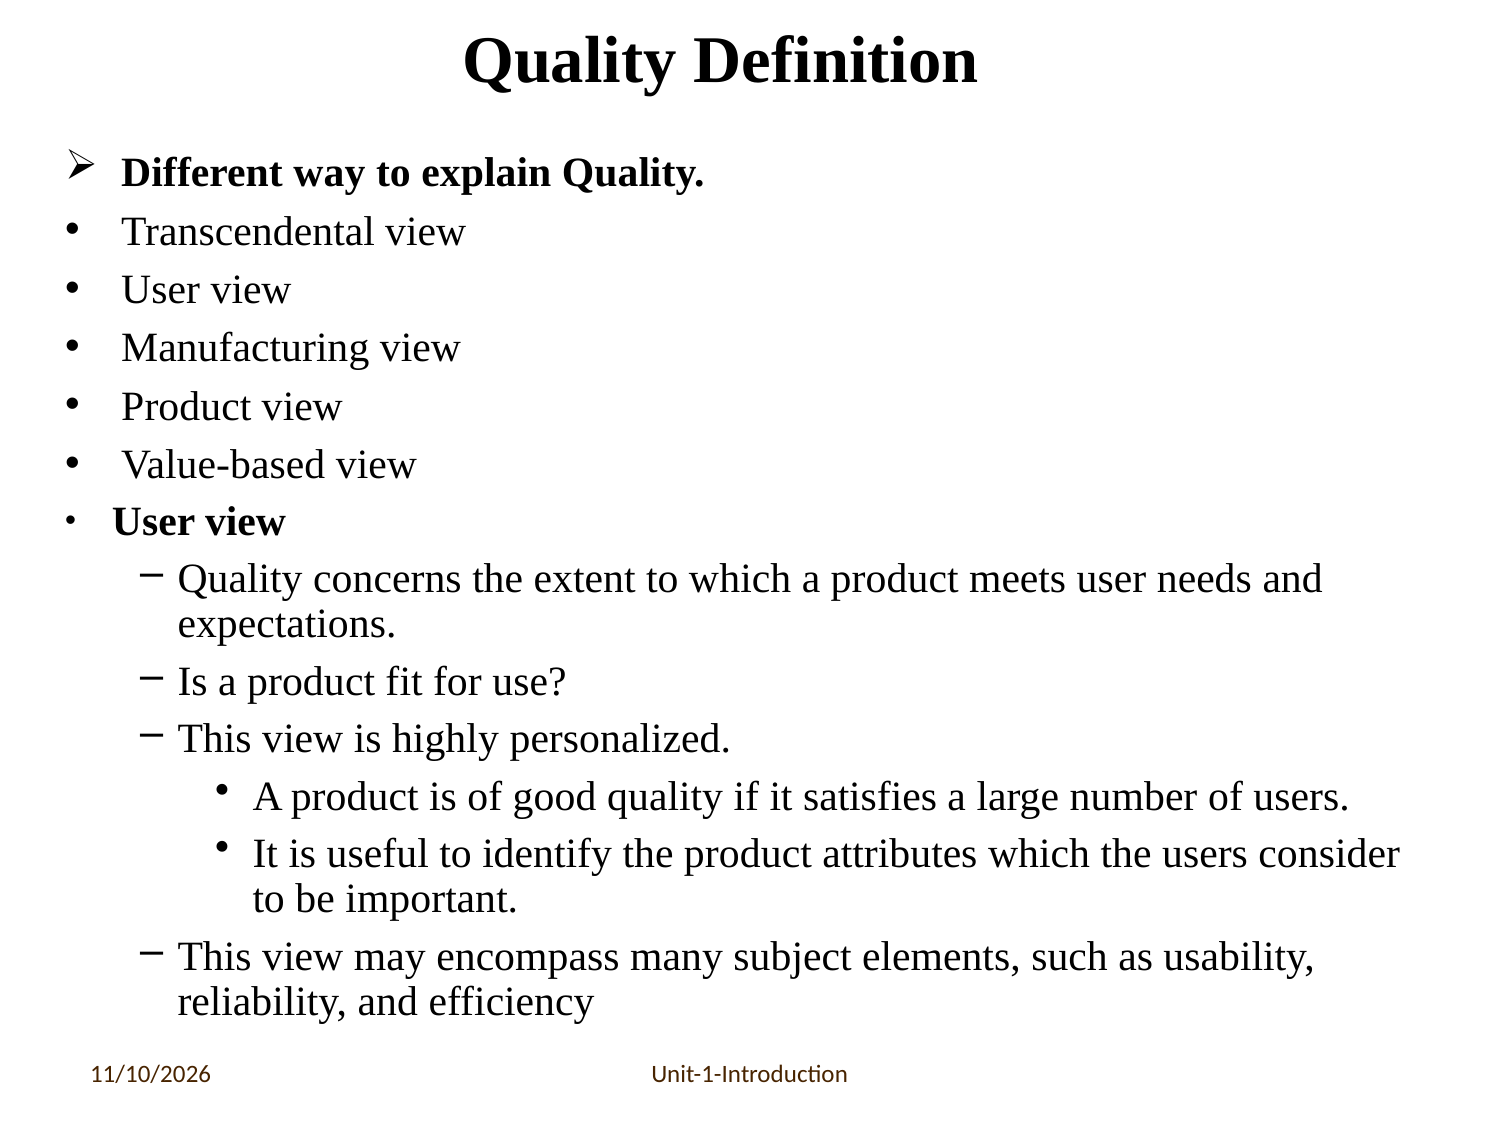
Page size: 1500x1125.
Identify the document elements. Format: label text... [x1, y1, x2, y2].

footer Unit-1-Introduction [512, 1042, 988, 1103]
title Quality Definition [62, 0, 1413, 113]
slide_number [75, 1042, 425, 1103]
list Different way to explain Quality. Transcendental view User view Manufacturing view Product view Value-based view User view Quality concerns the extent to which a product meets user needs and expectations. Is a product fit for use? This view is highly personalized. A product is of good quality if it satisfies a large number of users. It is useful to identify the product attributes which the users consider to be important. This view may encompass many subject elements, such as usability, reliability, and efficiency [50, 137, 1450, 975]
